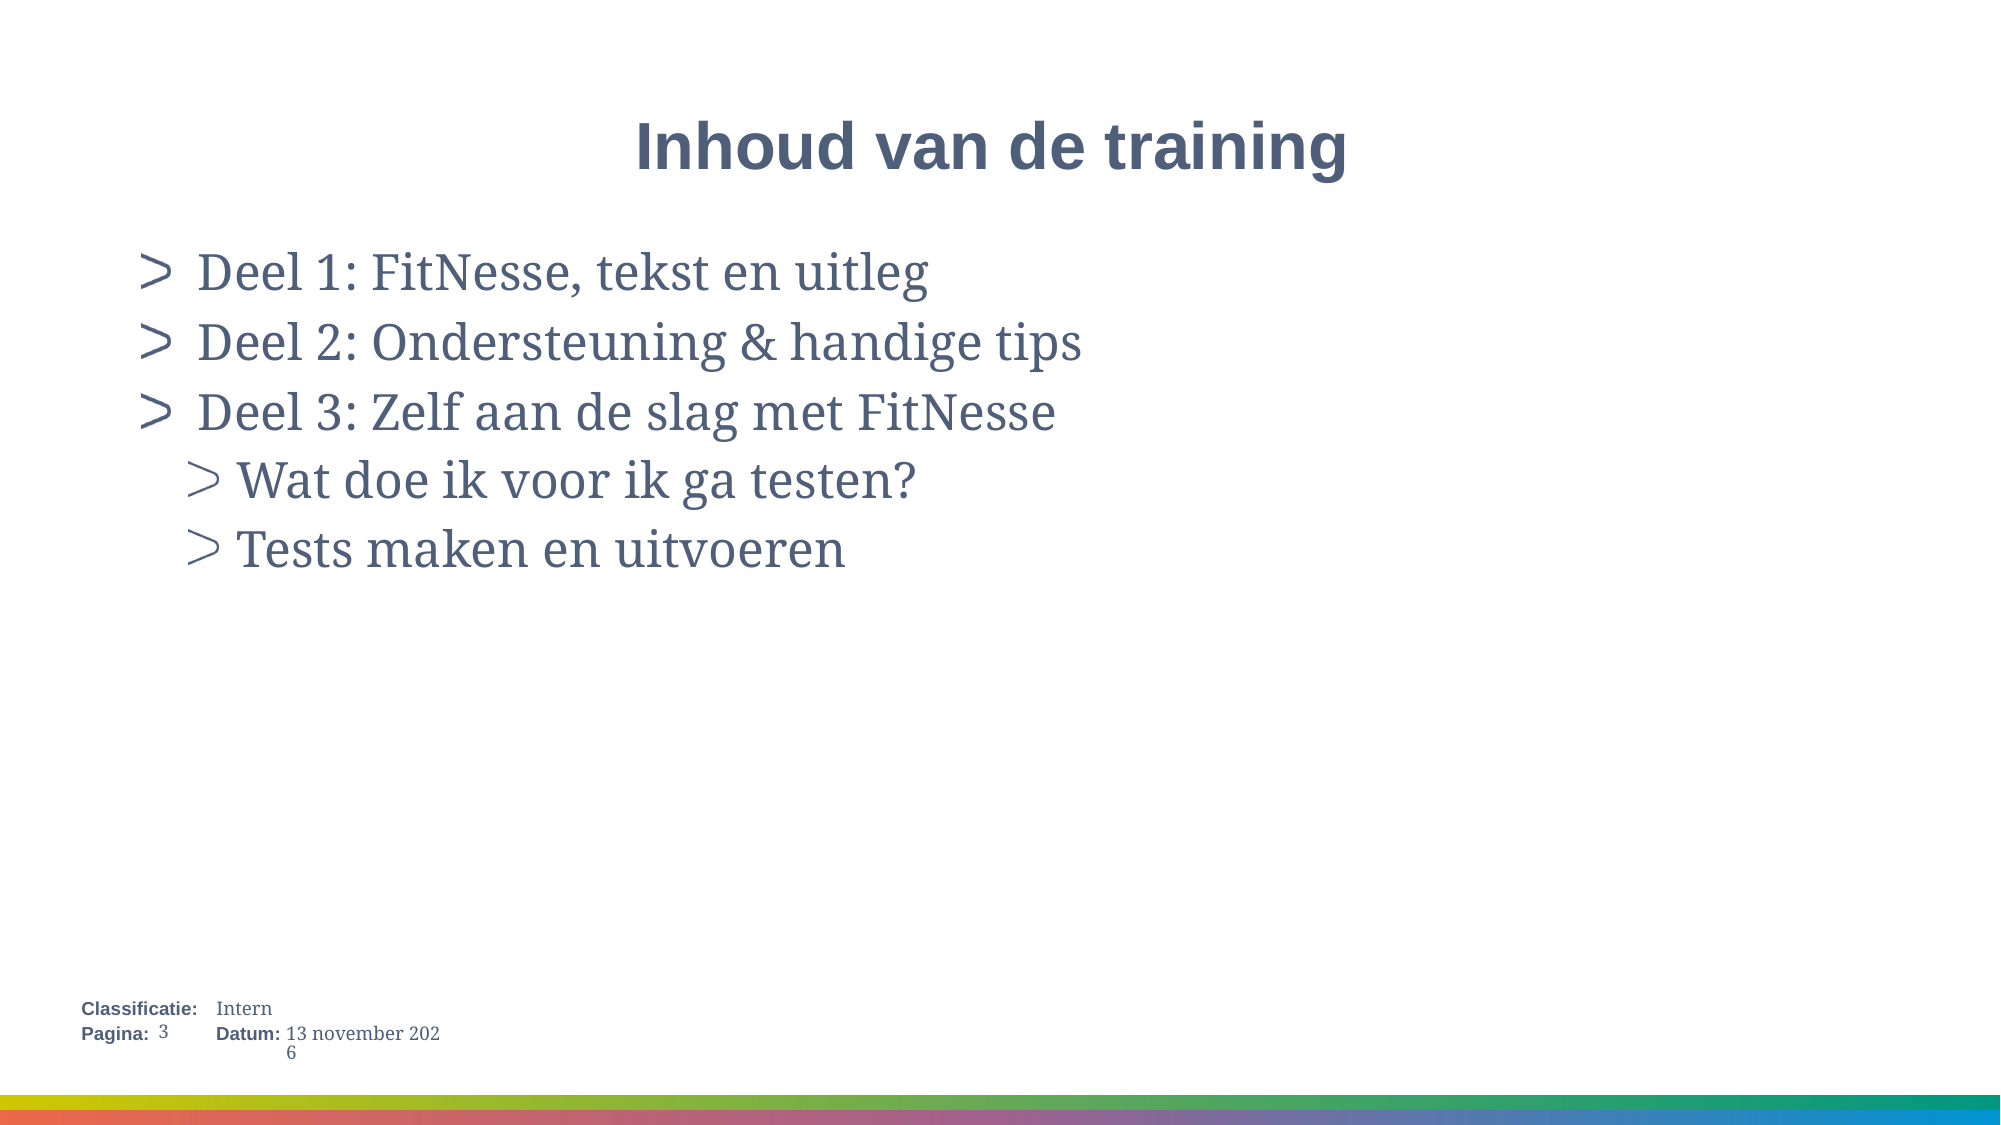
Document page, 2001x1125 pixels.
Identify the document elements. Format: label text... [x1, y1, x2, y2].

picture [188, 461, 219, 497]
title Inhoud van de training [141, 30, 1859, 189]
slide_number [271, 1014, 463, 1045]
picture [141, 393, 171, 429]
picture [141, 253, 171, 289]
list Deel 1: FitNesse, tekst en uitleg Deel 2: Ondersteuning & handige tips Deel 3: Zelf aan de slag met FitNesse Wat doe ik voor ik ga testen? Tests maken en uitvoeren [141, 231, 1858, 970]
picture [0, 1095, 2001, 1125]
slide_number 3 [143, 1012, 215, 1043]
picture [188, 529, 219, 565]
picture [141, 323, 171, 359]
